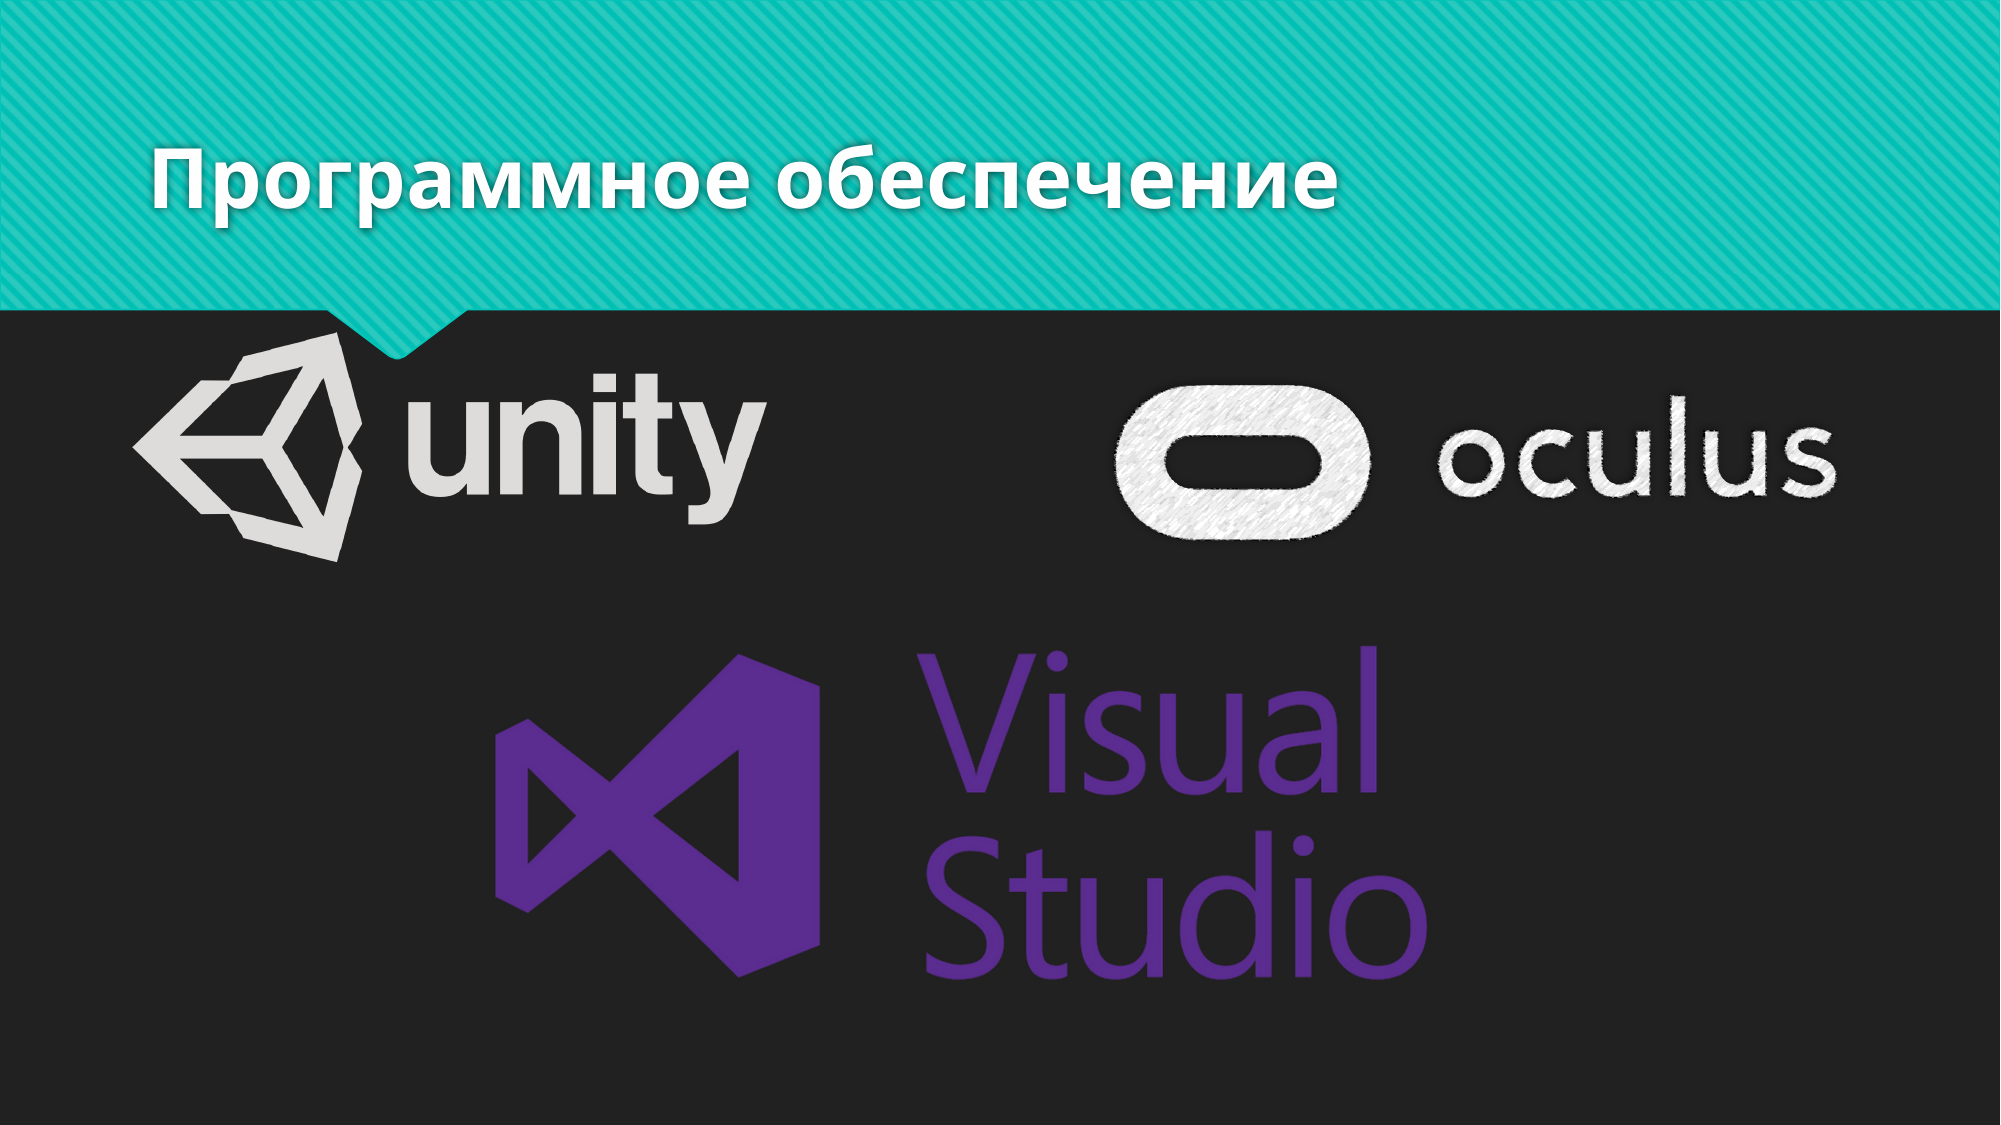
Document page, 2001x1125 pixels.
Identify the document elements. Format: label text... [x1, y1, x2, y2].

picture [132, 331, 1496, 1116]
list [1037, 304, 1917, 618]
title Программное обеспечение [132, 73, 1868, 233]
